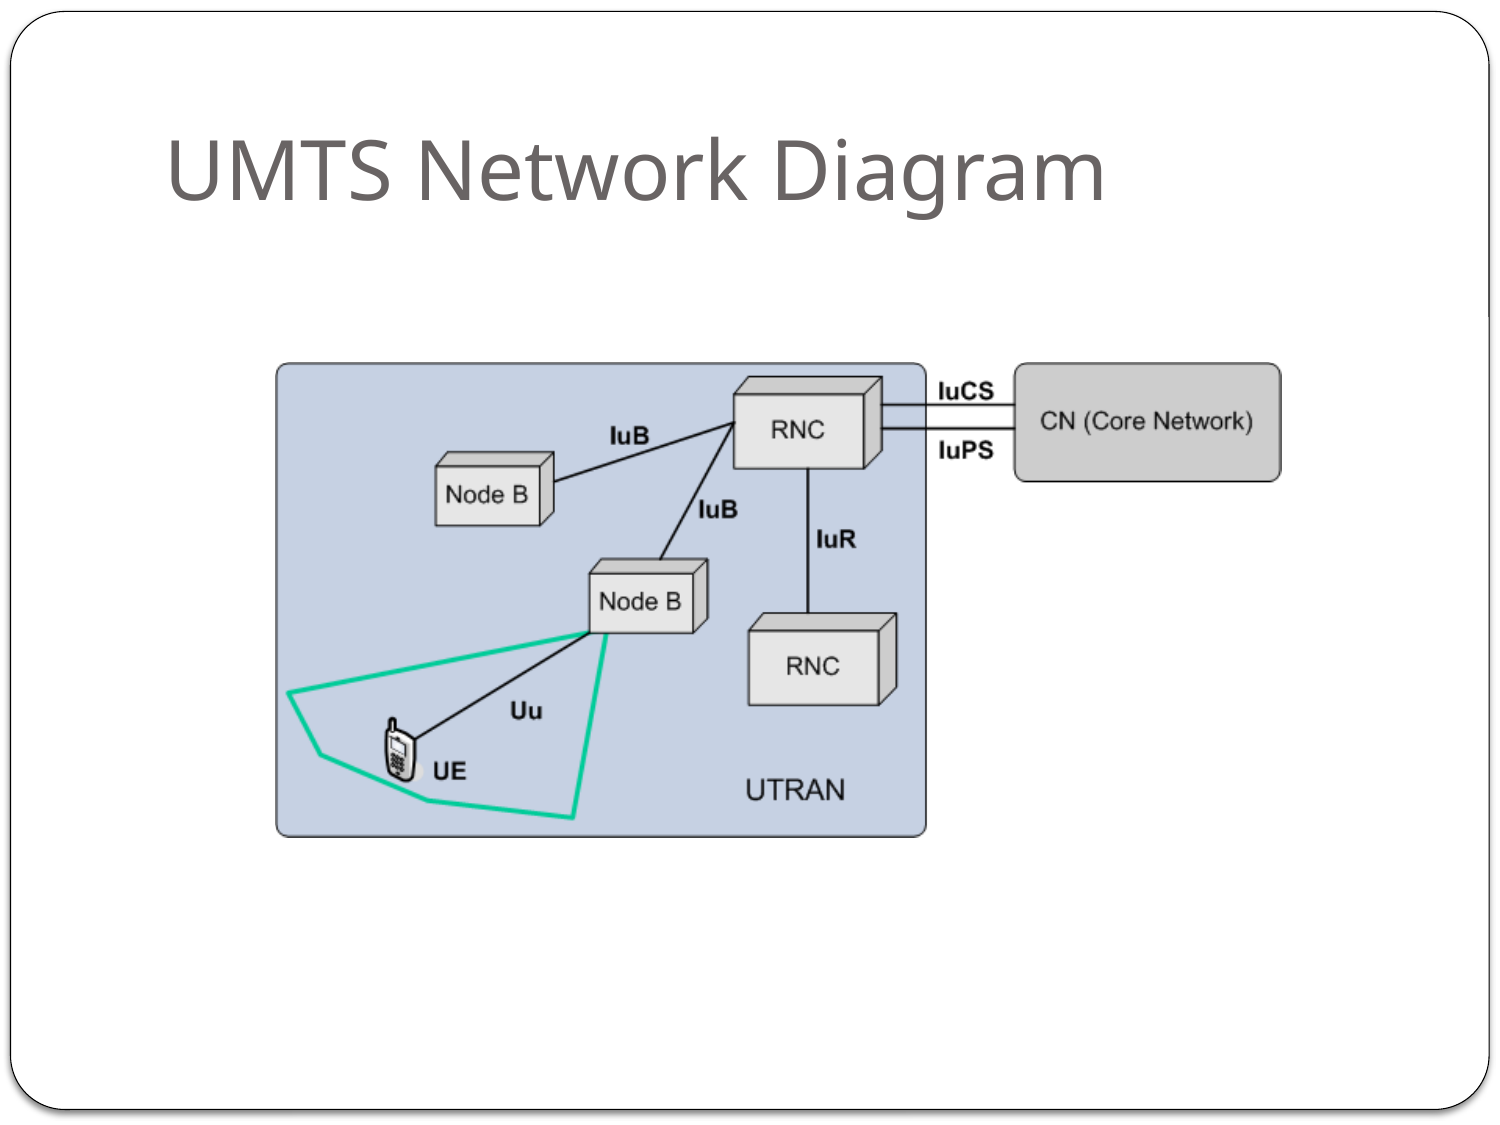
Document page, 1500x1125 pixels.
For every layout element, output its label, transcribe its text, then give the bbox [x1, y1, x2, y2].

picture [274, 362, 1282, 838]
title UMTS Network Diagram [150, 45, 1425, 233]
